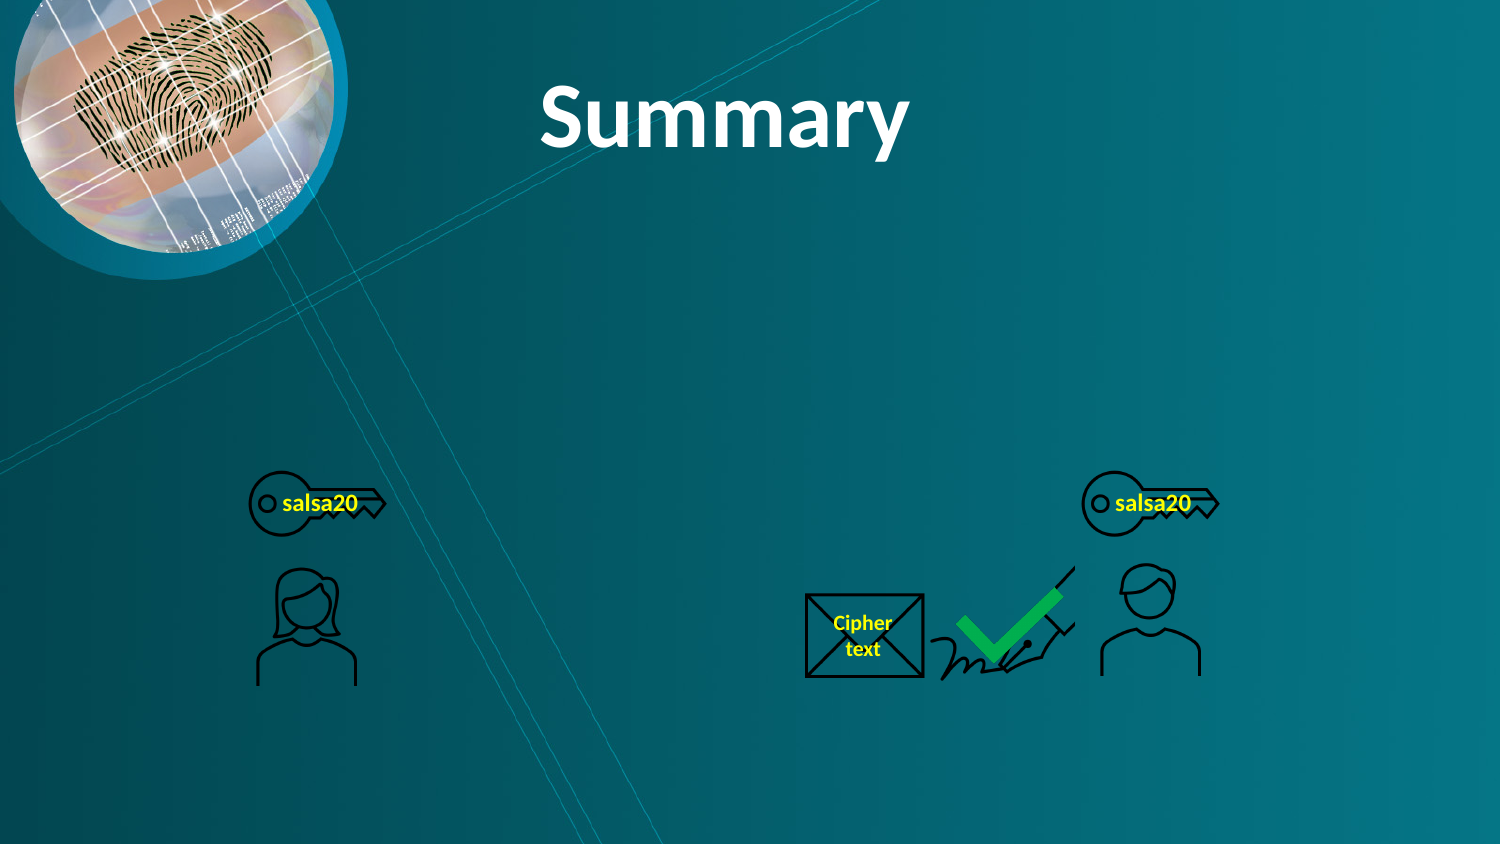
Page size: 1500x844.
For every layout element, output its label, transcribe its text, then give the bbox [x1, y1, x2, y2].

picture [0, 0, 1500, 844]
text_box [1075, 428, 1233, 580]
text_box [242, 428, 400, 580]
text_box Summary [524, 46, 951, 174]
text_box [789, 560, 940, 711]
